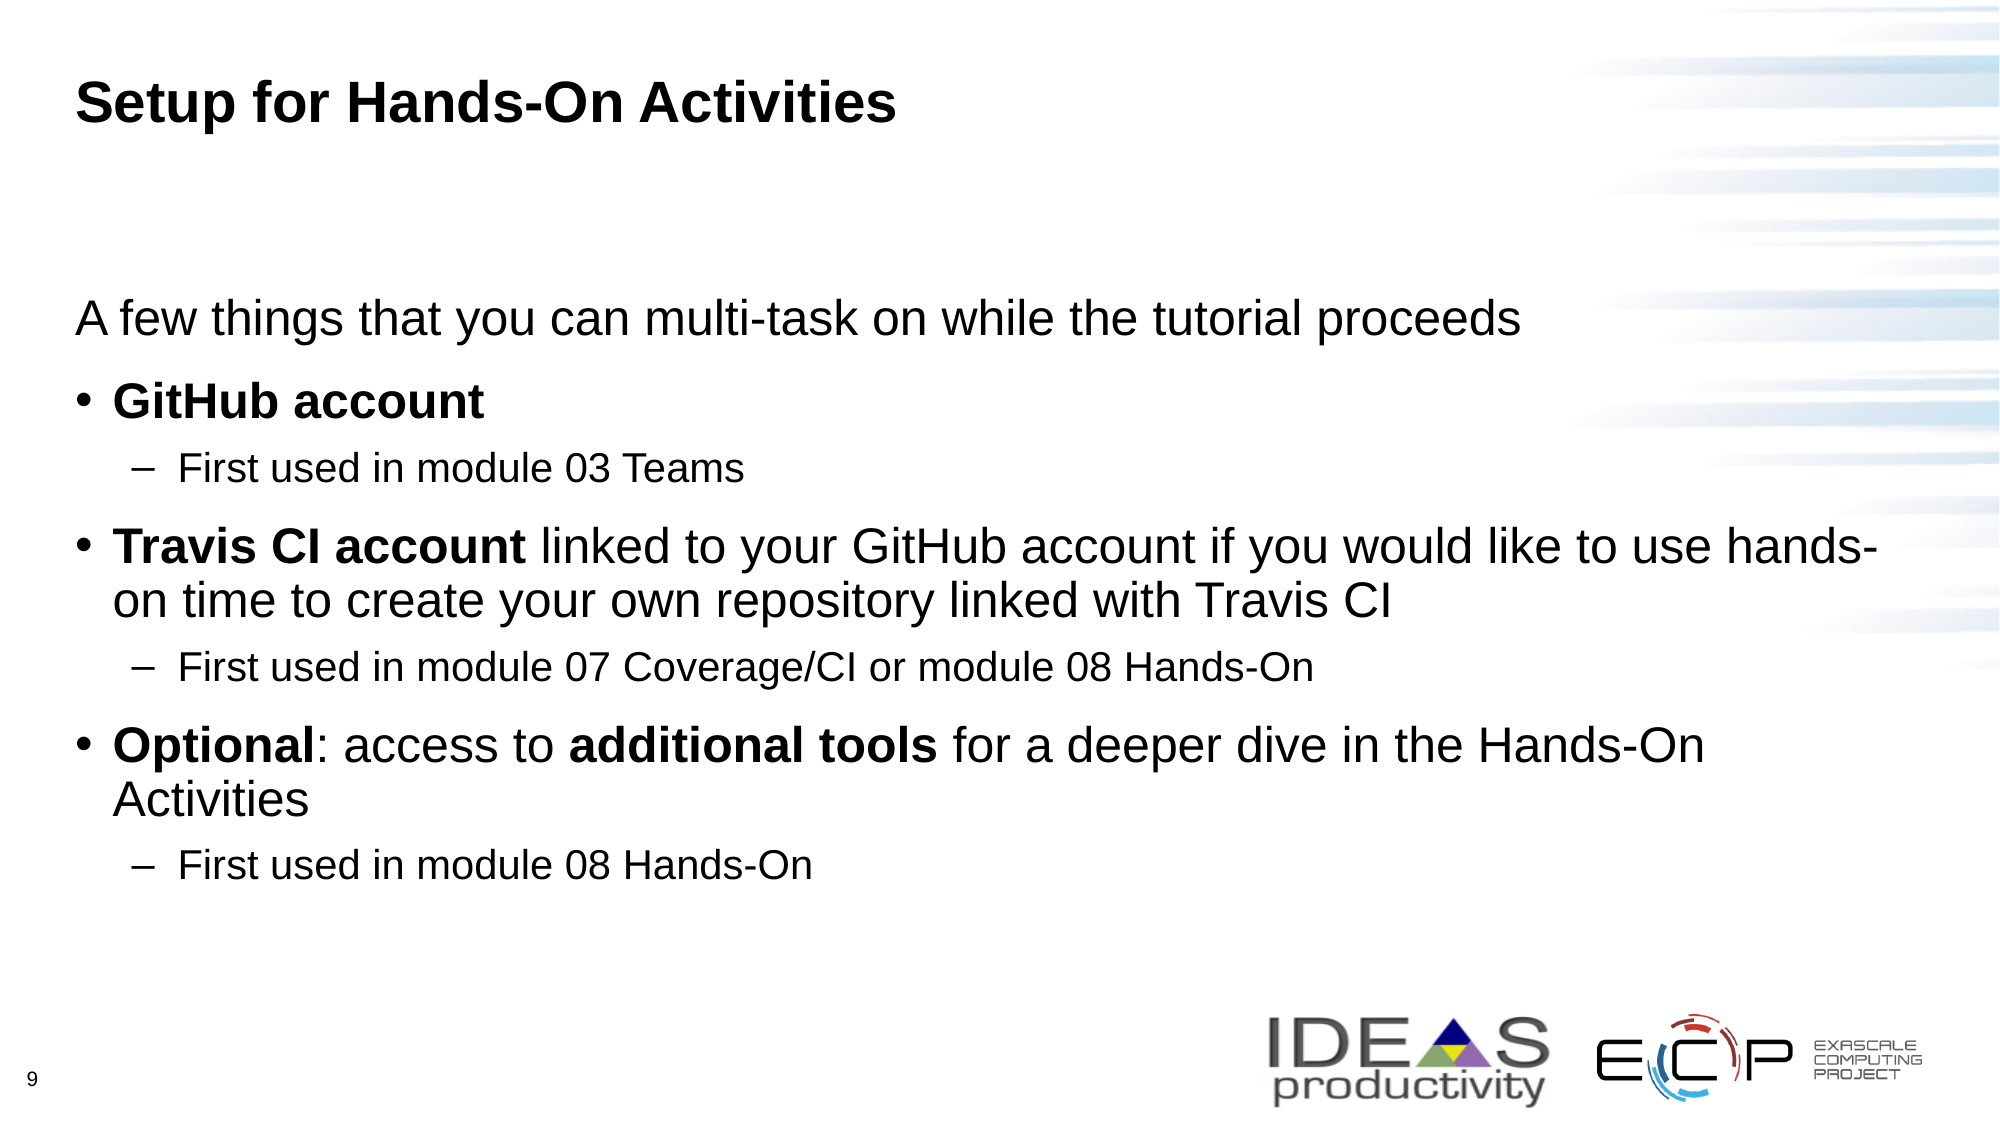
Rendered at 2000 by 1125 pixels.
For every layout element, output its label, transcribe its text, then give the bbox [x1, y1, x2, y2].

picture [1597, 1014, 1922, 1102]
title Setup for Hands-On Activities [59, 67, 1926, 218]
list A few things that you can multi-task on while the tutorial proceeds GitHub account First used in module 03 Teams Travis CI account linked to your GitHub account if you would like to use hands-on time to create your own repository linked with Travis CI First used in module 07 Coverage/CI or module 08 Hands-On Optional: access to additional tools for a deeper dive in the Hands-On Activities First used in module 08 Hands-On [59, 284, 1926, 950]
picture [1257, 1009, 1560, 1115]
picture [1531, 0, 2000, 669]
